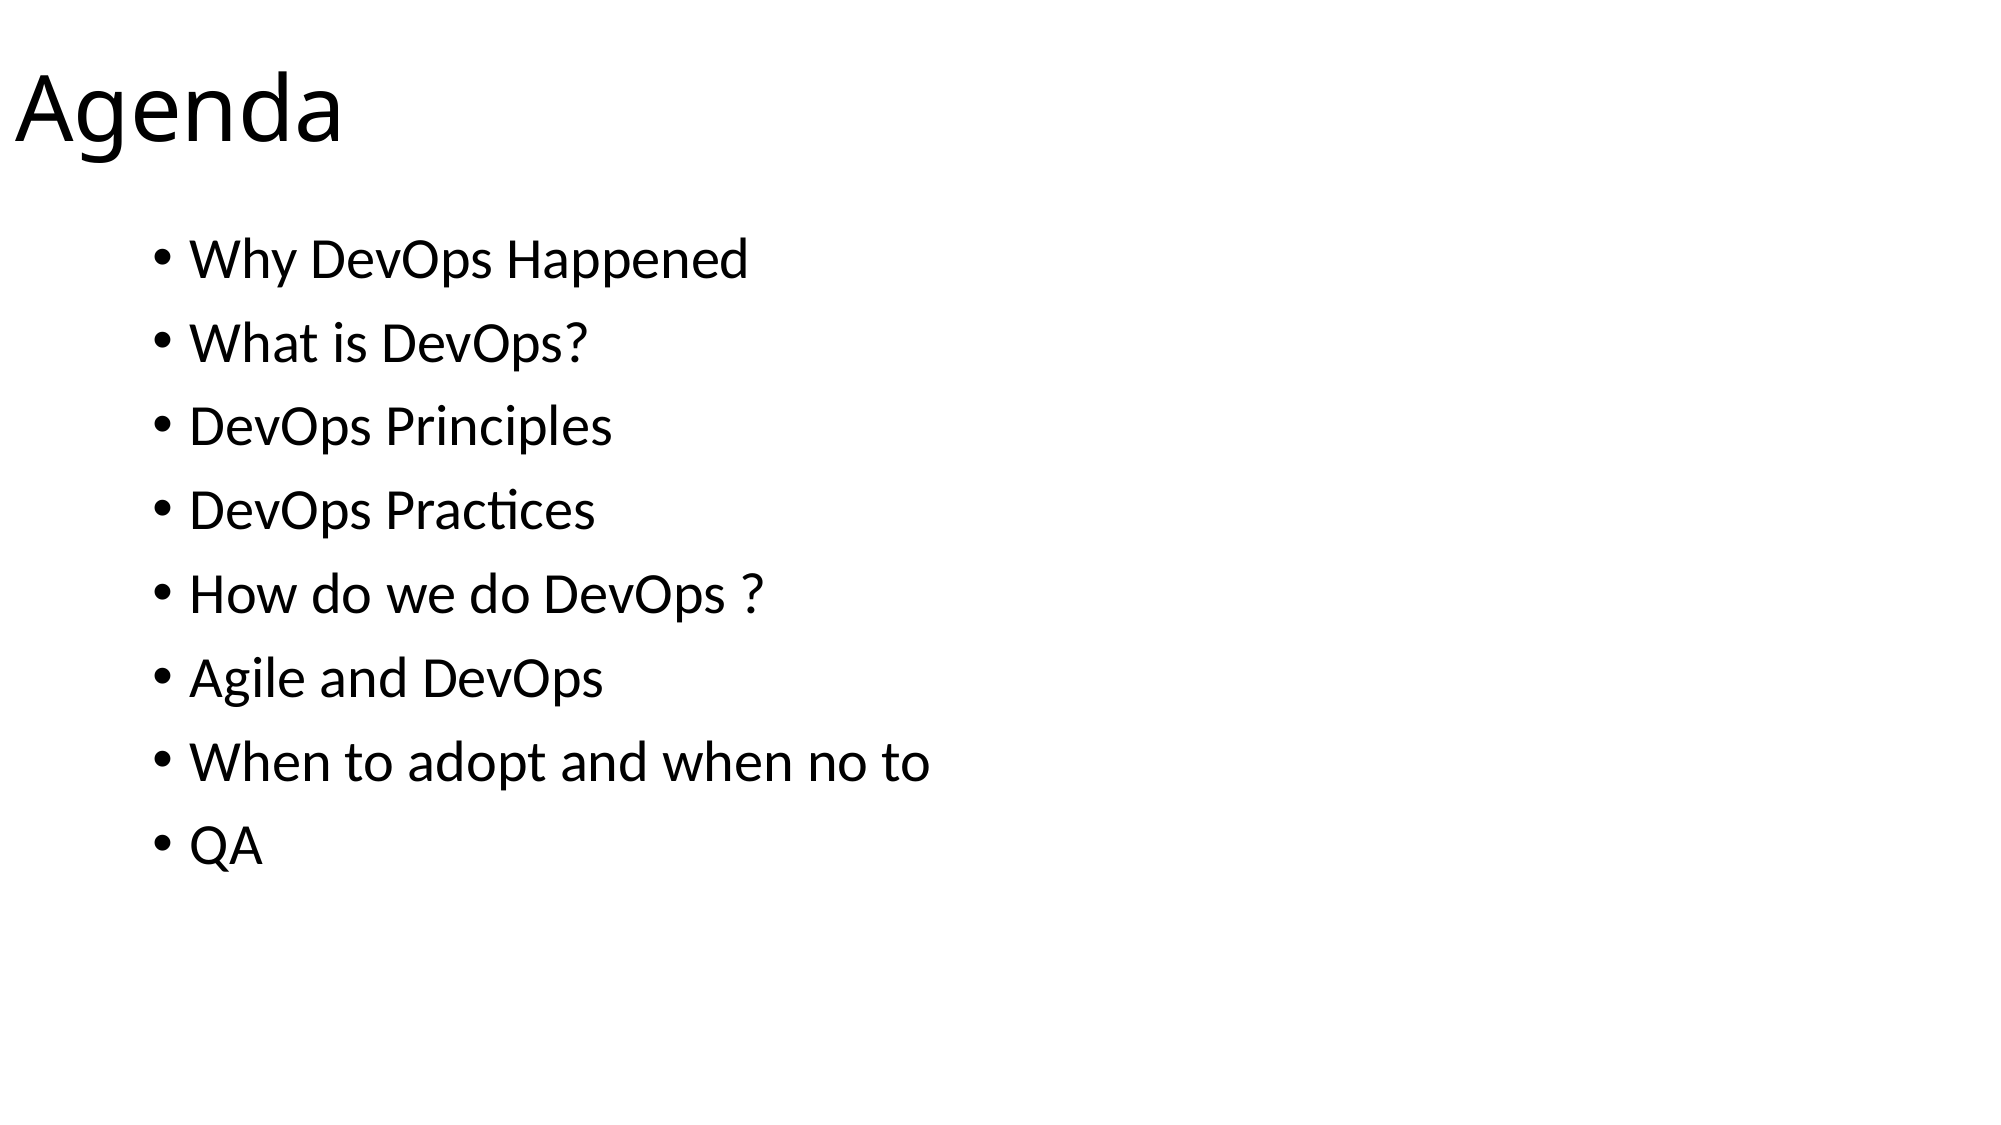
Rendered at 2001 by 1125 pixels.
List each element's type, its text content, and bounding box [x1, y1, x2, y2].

list Why DevOps Happened What is DevOps? DevOps Principles DevOps Practices How do we do DevOps ? Agile and DevOps When to adopt and when no to QA [137, 220, 1863, 935]
title Agenda [0, 3, 1725, 221]
